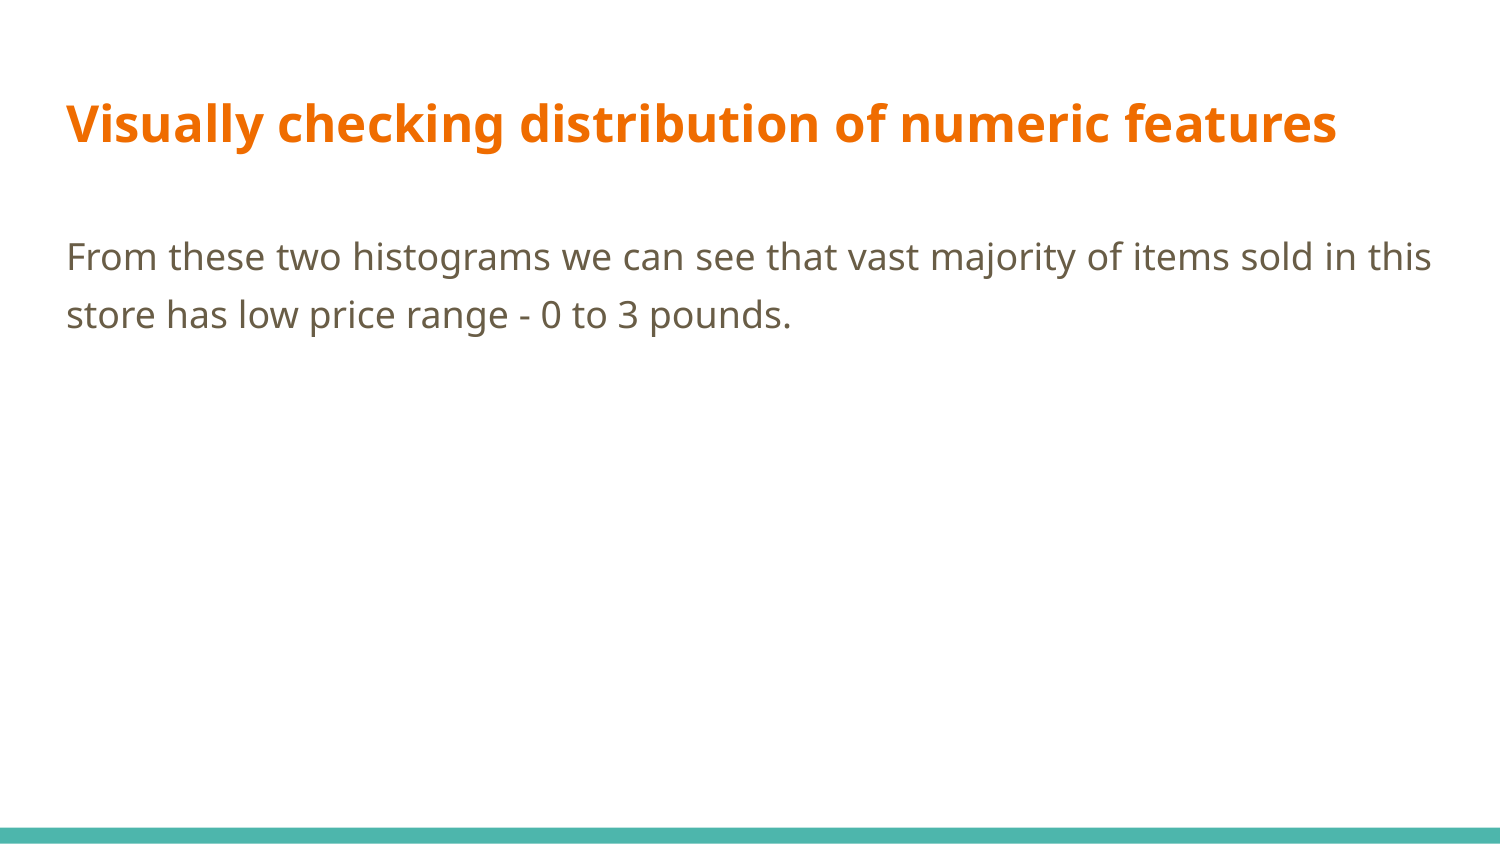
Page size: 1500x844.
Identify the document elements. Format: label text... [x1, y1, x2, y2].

title Visually checking distribution of numeric features [51, 72, 1449, 189]
list From these two histograms we can see that vast majority of items sold in this store has low price range - 0 to 3 pounds. [51, 207, 1449, 750]
